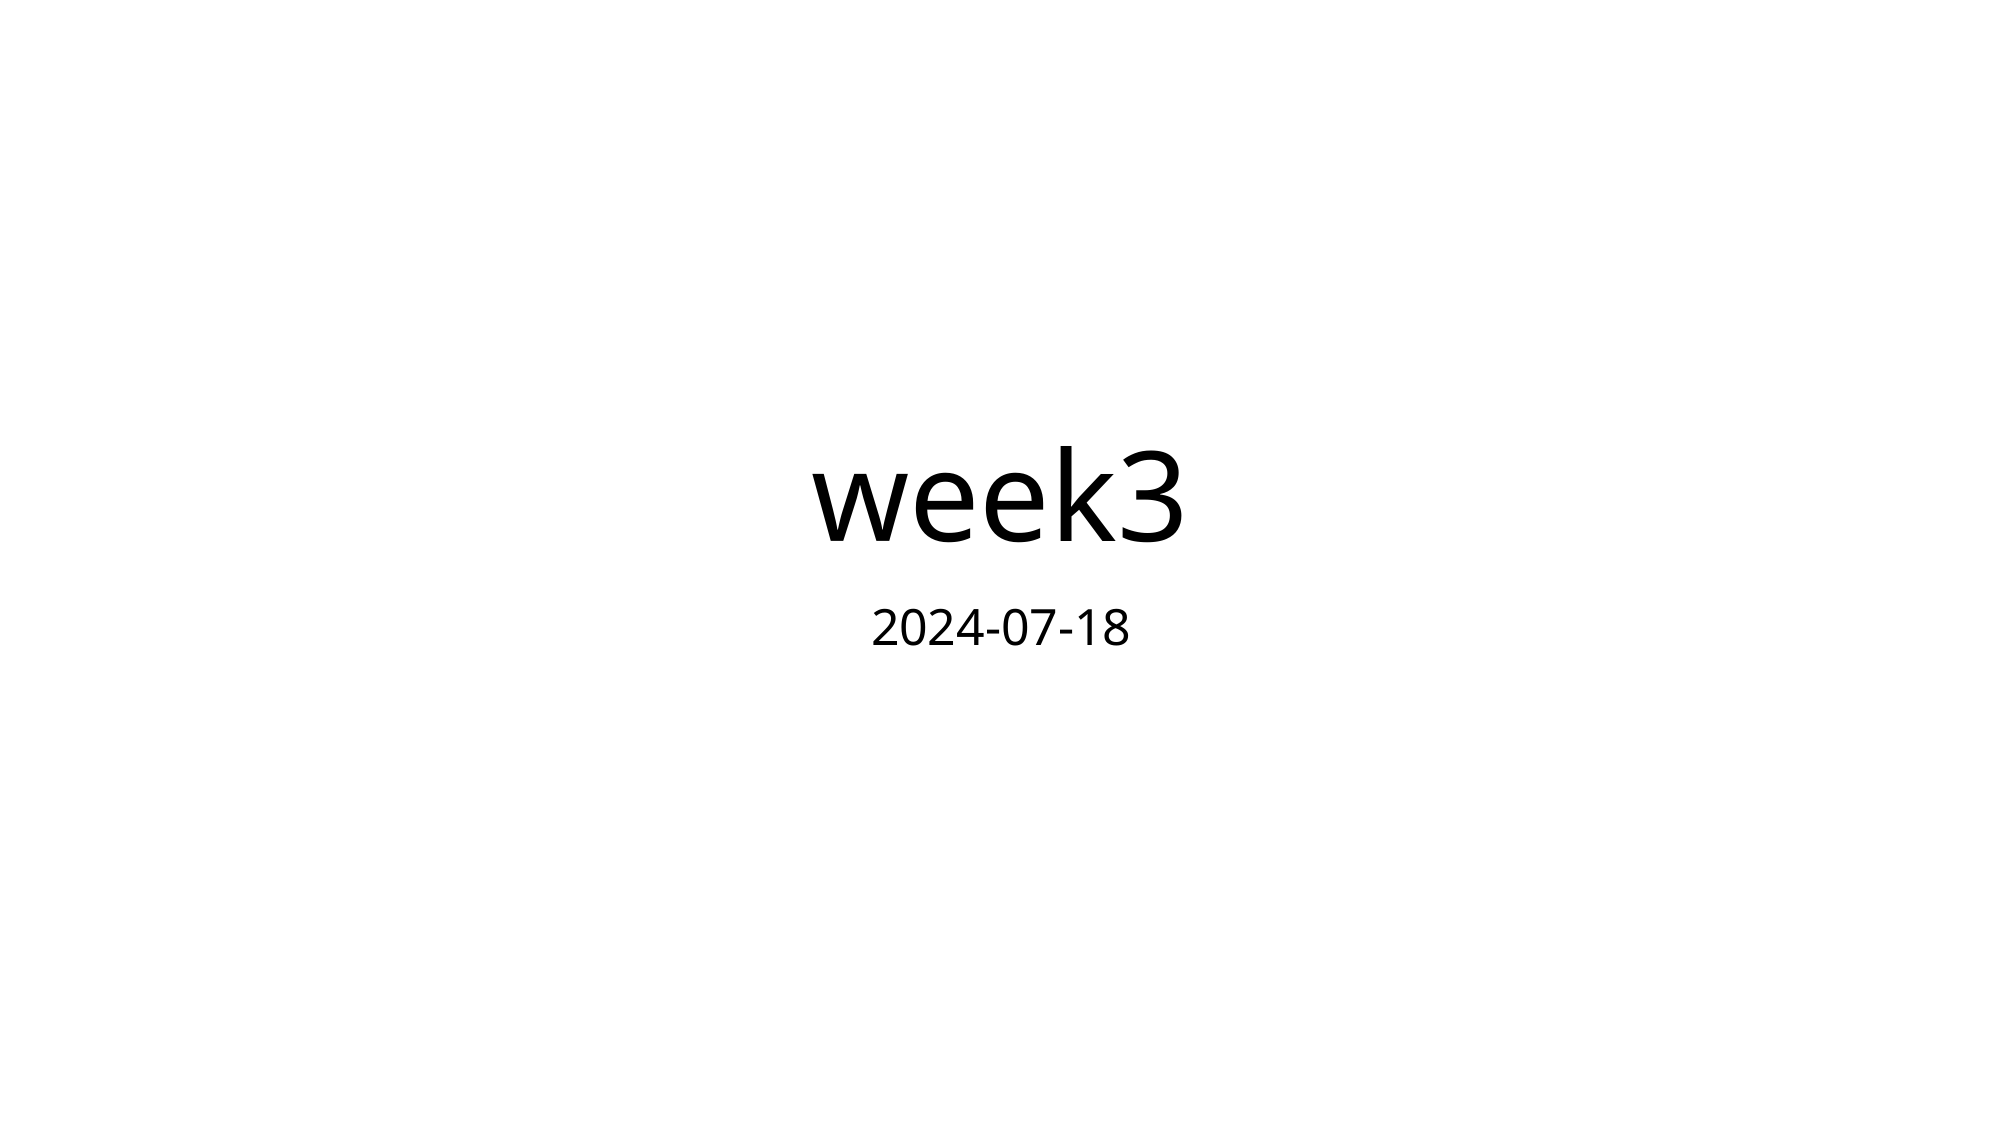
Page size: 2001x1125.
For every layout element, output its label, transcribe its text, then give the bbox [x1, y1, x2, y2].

subtitle 2024-07-18 [250, 594, 1751, 867]
title week3 [249, 184, 1750, 576]
